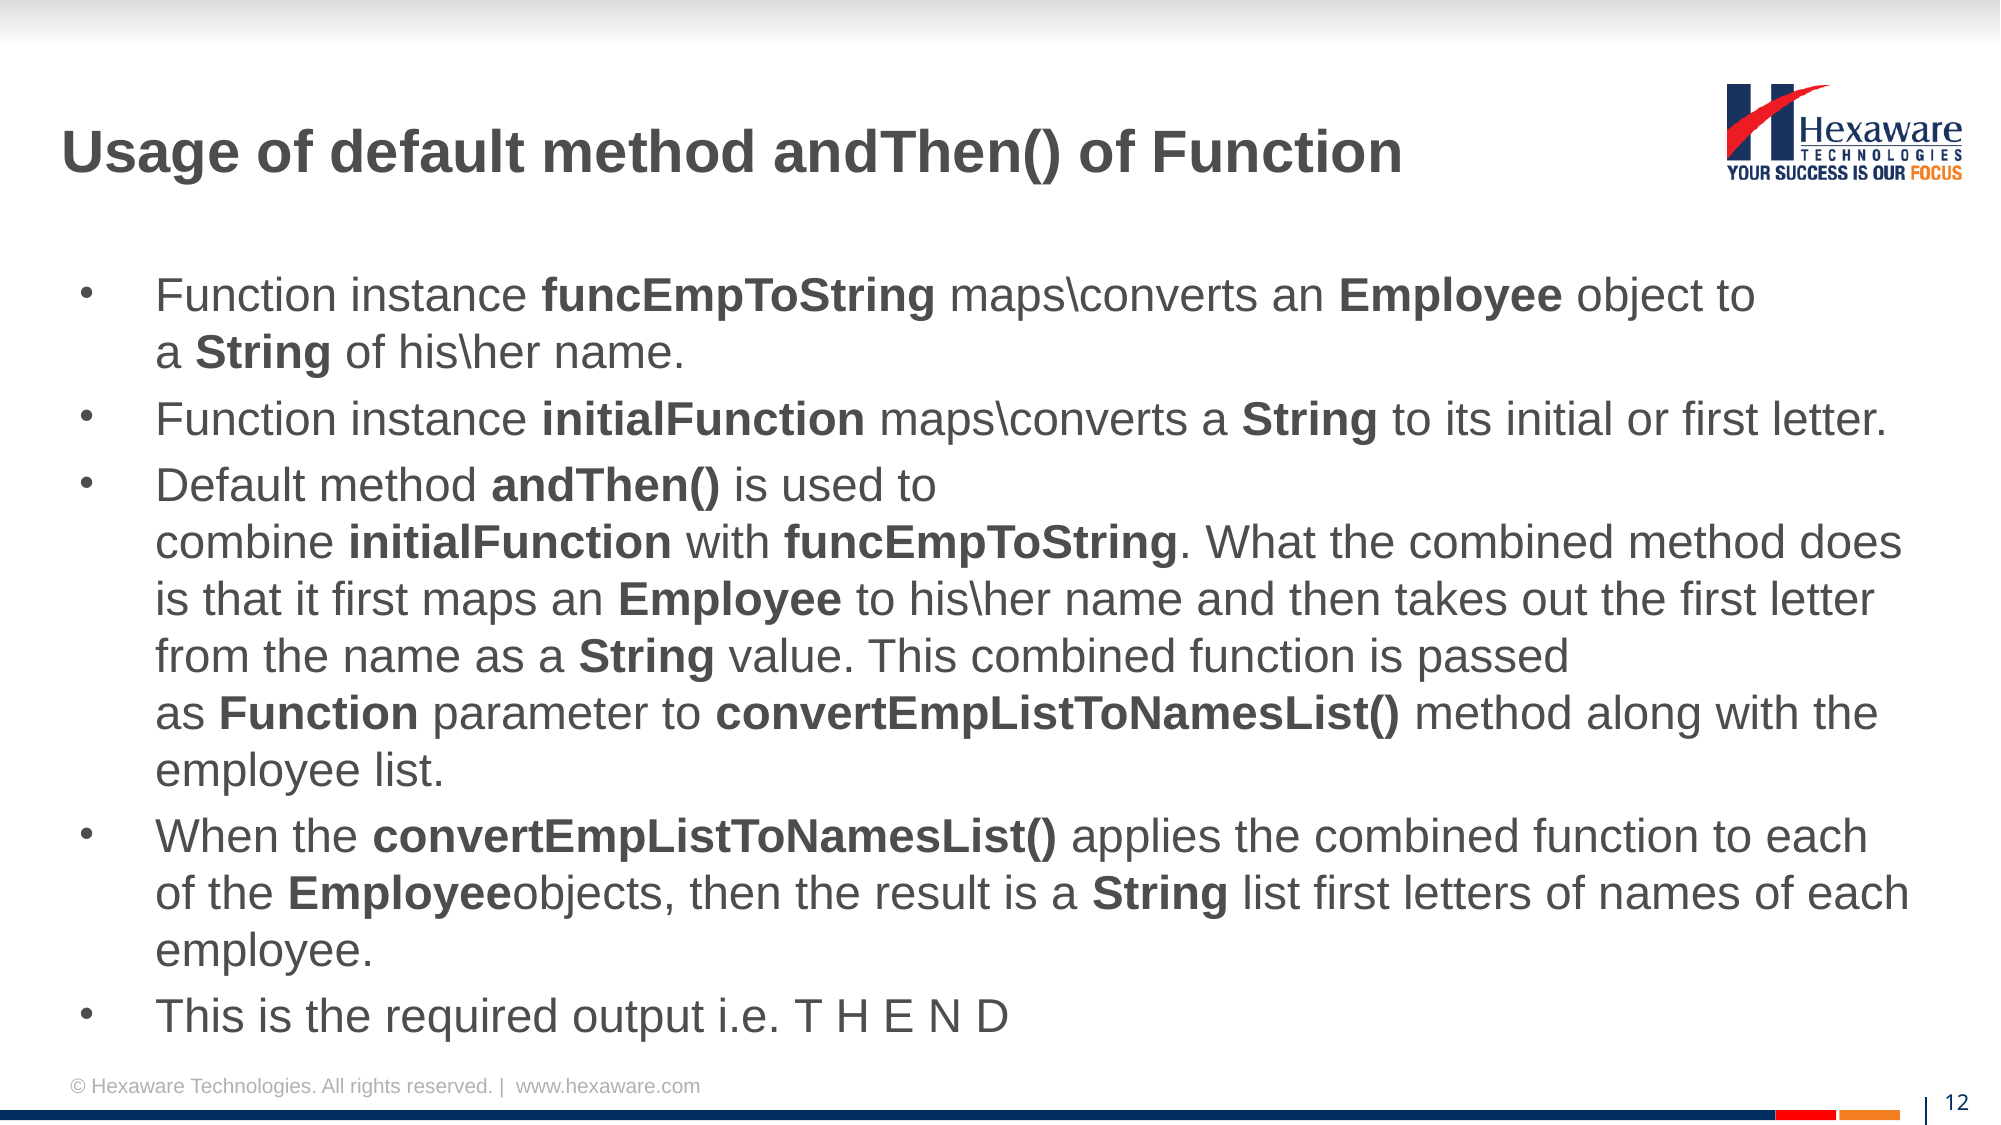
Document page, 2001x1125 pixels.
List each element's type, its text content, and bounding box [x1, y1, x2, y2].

list Function instance funcEmpToString maps\converts an Employee object to a String of his\her name. Function instance initialFunction maps\converts a String to its initial or first letter. Default method andThen() is used to combine initialFunction with funcEmpToString. What the combined method does is that it first maps an Employee to his\her name and then takes out the first letter from the name as a String value. This combined function is passed as Function parameter to convertEmpListToNamesList() method along with the employee list. When the convertEmpListToNamesList() applies the combined function to each of the Employeeobjects, then the result is a String list first letters of names of each employee. This is the required output i.e. T H E N D [67, 258, 1933, 1062]
picture [1727, 84, 1962, 180]
title Usage of default method andThen() of Function [49, 98, 1500, 199]
